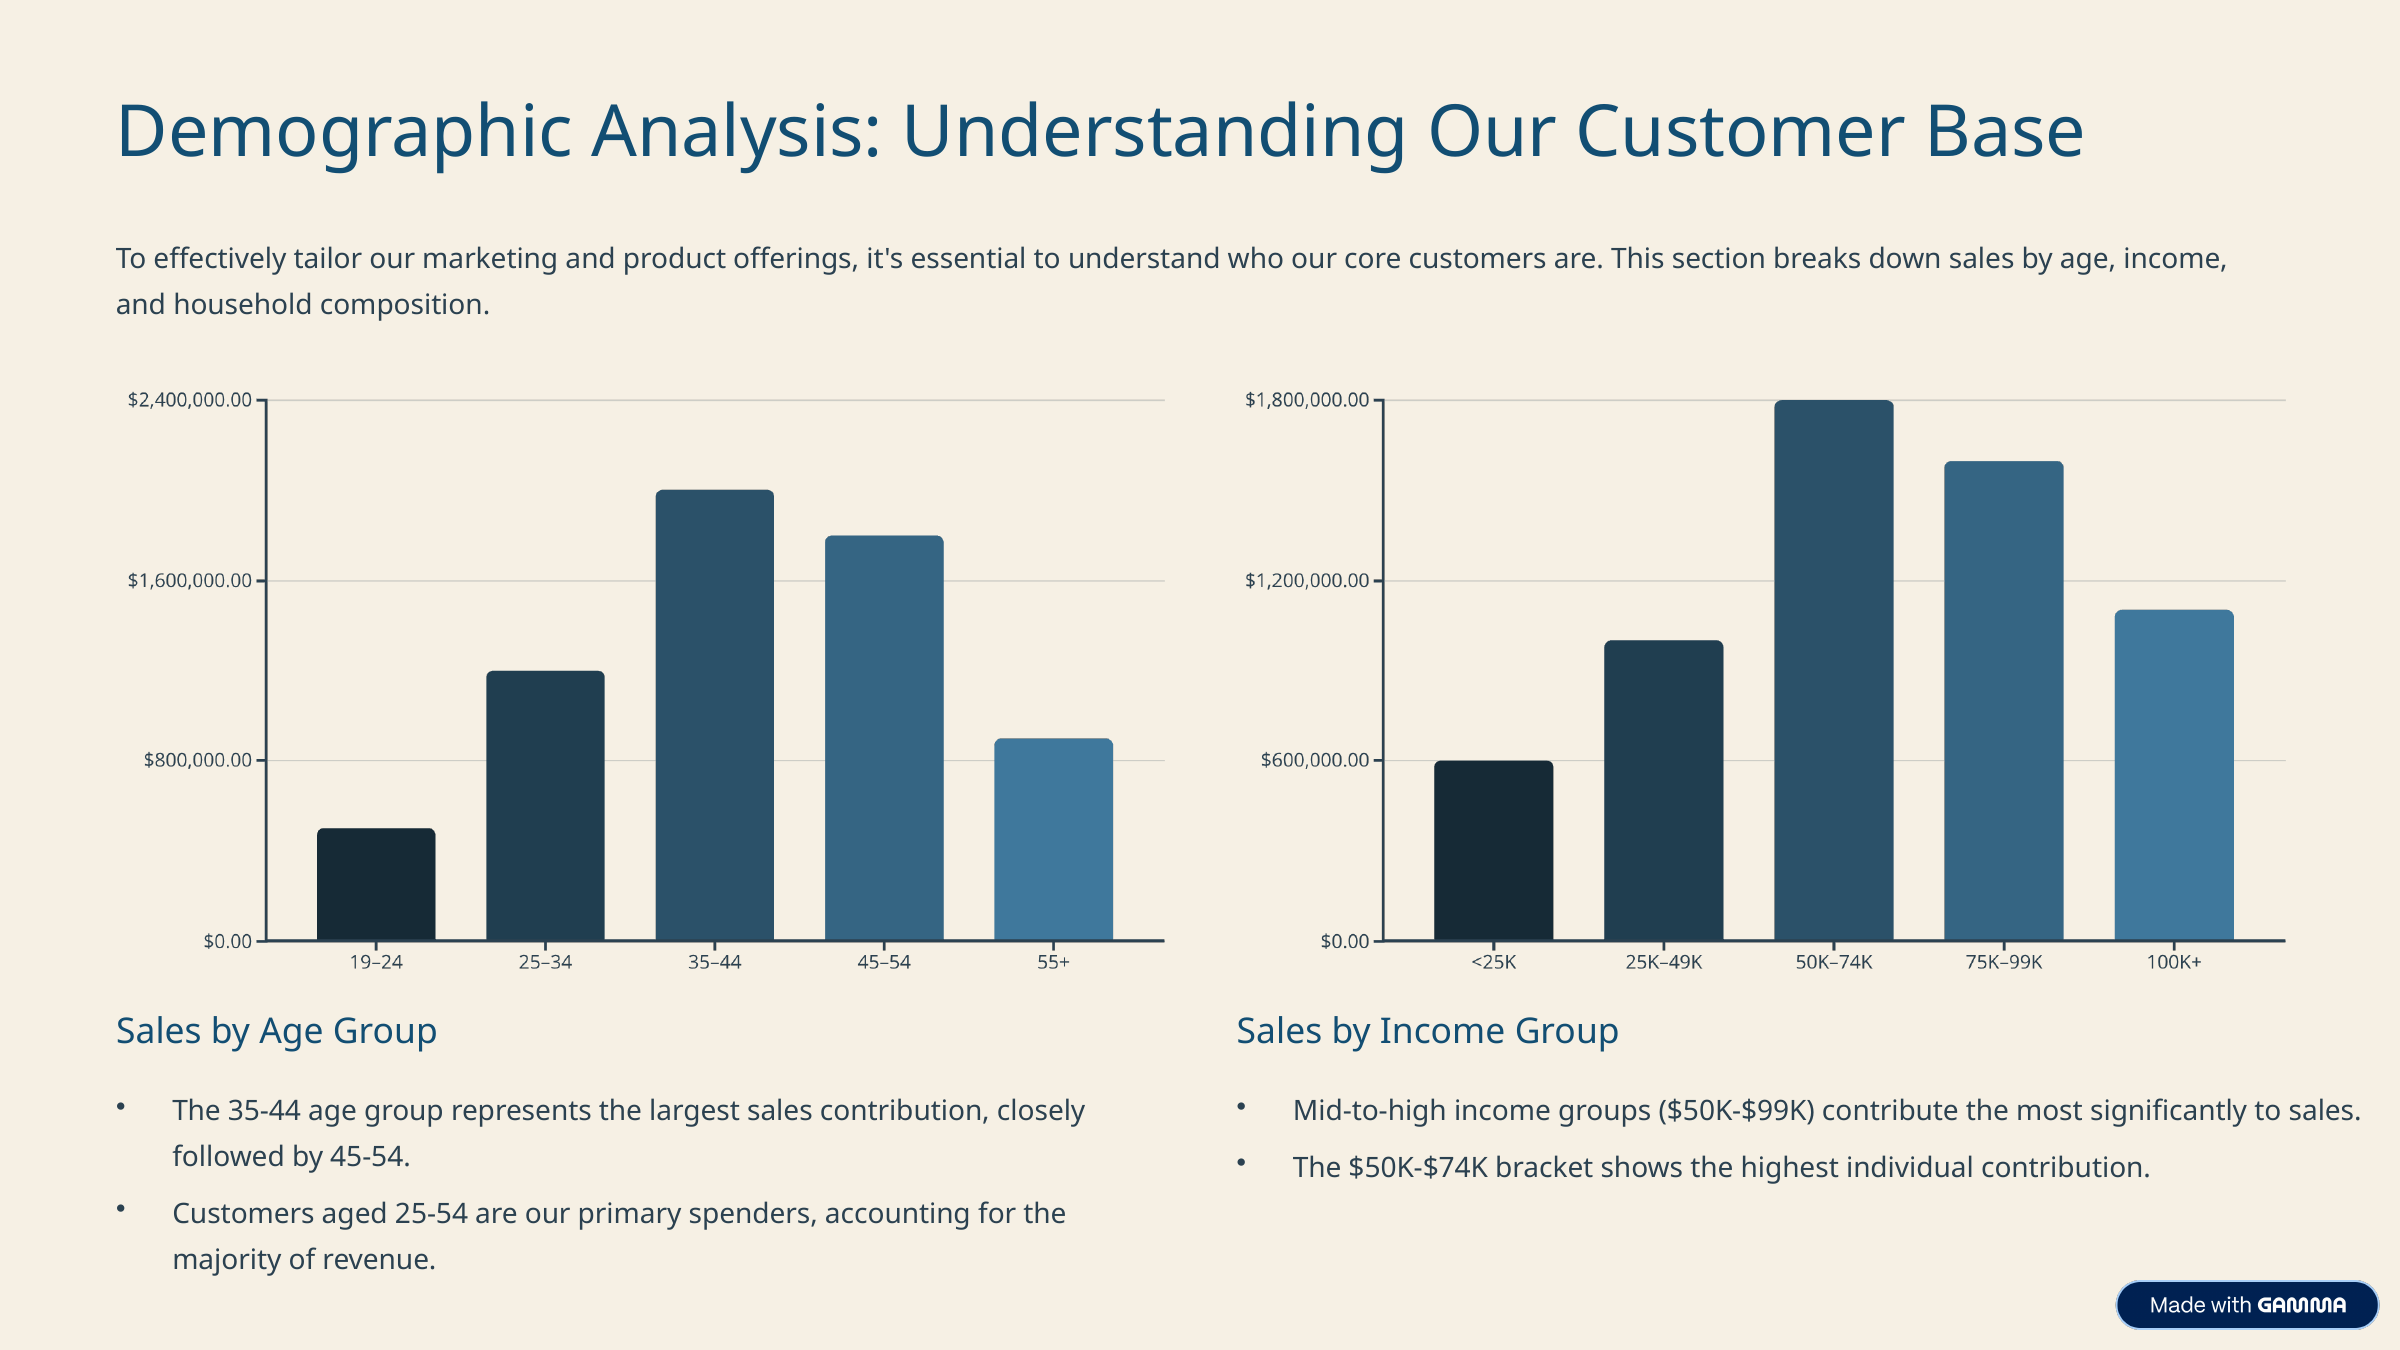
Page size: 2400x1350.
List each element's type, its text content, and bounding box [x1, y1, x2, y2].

picture [1236, 386, 2286, 974]
text_box Sales by Age Group [115, 1006, 479, 1052]
text_box The 35-44 age group represents the largest sales contribution, closely followed by 45-54. [115, 1080, 1165, 1174]
picture [2106, 1271, 2389, 1339]
picture [115, 386, 1165, 974]
text_box Mid-to-high income groups ($50K-$99K) contribute the most significantly to sales. [1236, 1080, 2286, 1127]
text_box To effectively tailor our marketing and product offerings, it's essential to understand who our core customers are. This section breaks down sales by age, income, and household composition. [115, 228, 2284, 322]
text_box Sales by Income Group [1236, 1006, 1650, 1052]
text_box Demographic Analysis: Understanding Our Customer Base [115, 79, 2154, 171]
text_box The $50K-$74K bracket shows the highest individual contribution. [1236, 1137, 2286, 1184]
text_box Customers aged 25-54 are our primary spenders, accounting for the majority of revenue. [115, 1183, 1165, 1277]
